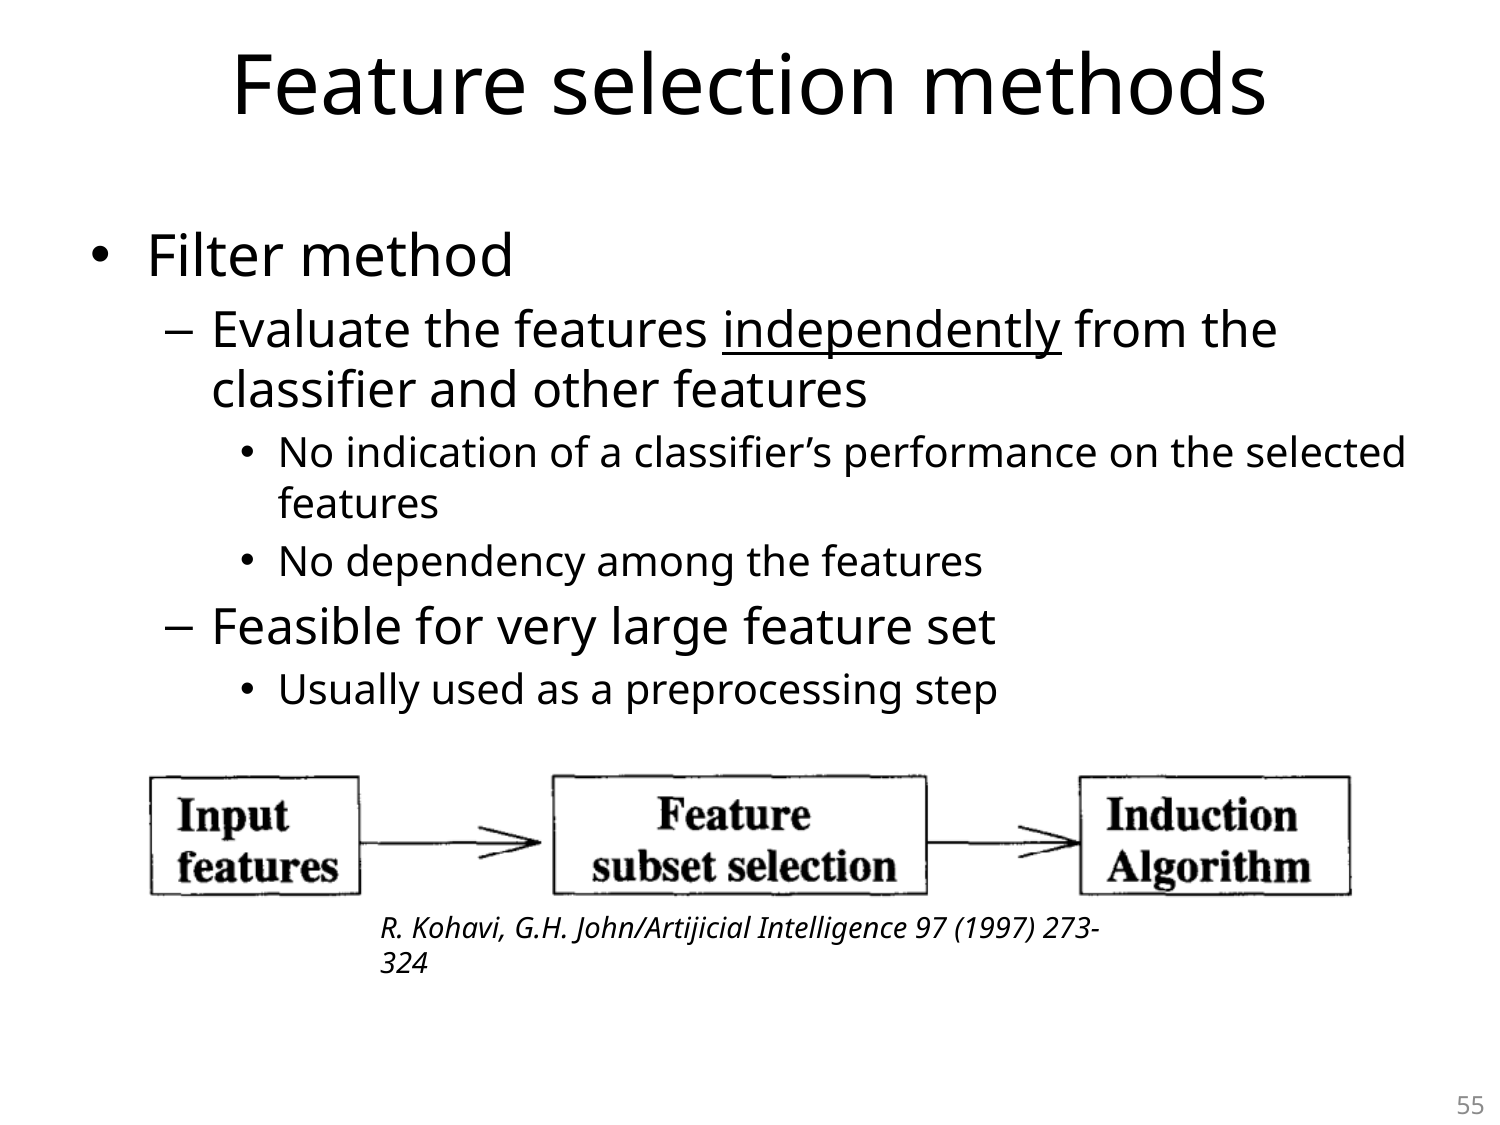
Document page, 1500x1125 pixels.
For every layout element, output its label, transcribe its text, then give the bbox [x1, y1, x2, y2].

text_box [141, 770, 1359, 954]
slide_number 55 [1149, 1087, 1500, 1125]
list Filter method Evaluate the features independently from the classifier and other features No indication of a classifier’s performance on the selected features No dependency among the features Feasible for very large feature set Usually used as a preprocessing step [75, 210, 1425, 953]
title Feature selection methods [0, 0, 1500, 163]
